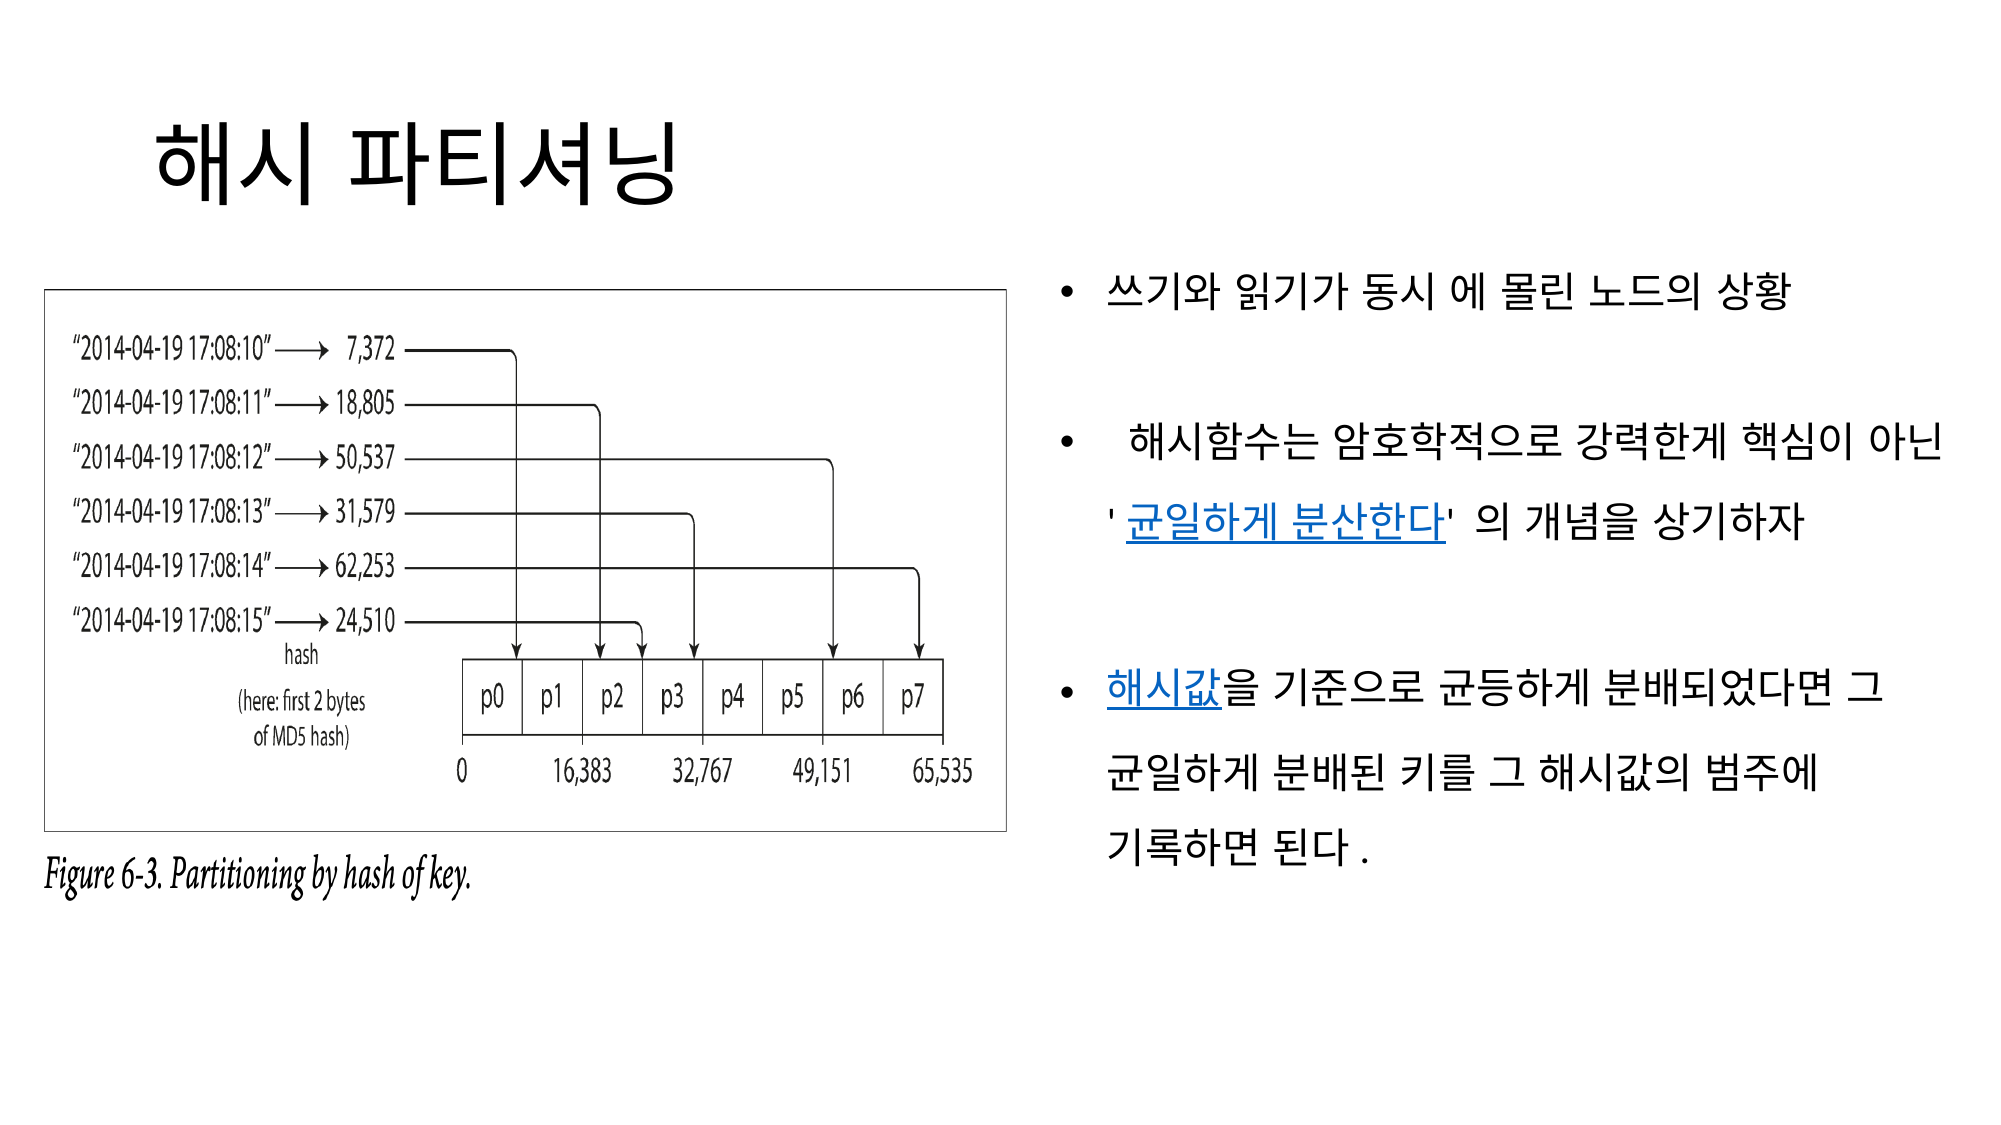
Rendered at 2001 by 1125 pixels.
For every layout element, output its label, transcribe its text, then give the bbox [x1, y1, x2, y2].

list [26, 213, 1020, 950]
title 해시 파티셔닝 [137, 59, 1863, 278]
text_box 쓰기와 읽기가 동시 에 몰린 노드의 상황 해시함수는 암호학적으로 강력한게 핵심이 아닌 '균일하게 분산한다' 의 개념을 상기하자 해시값을 기준으로 균등하게 분배되었다면 그 균일하게 분배된 키를 그 해시값의 범주에 기록하면 된다. [1045, 233, 1969, 925]
